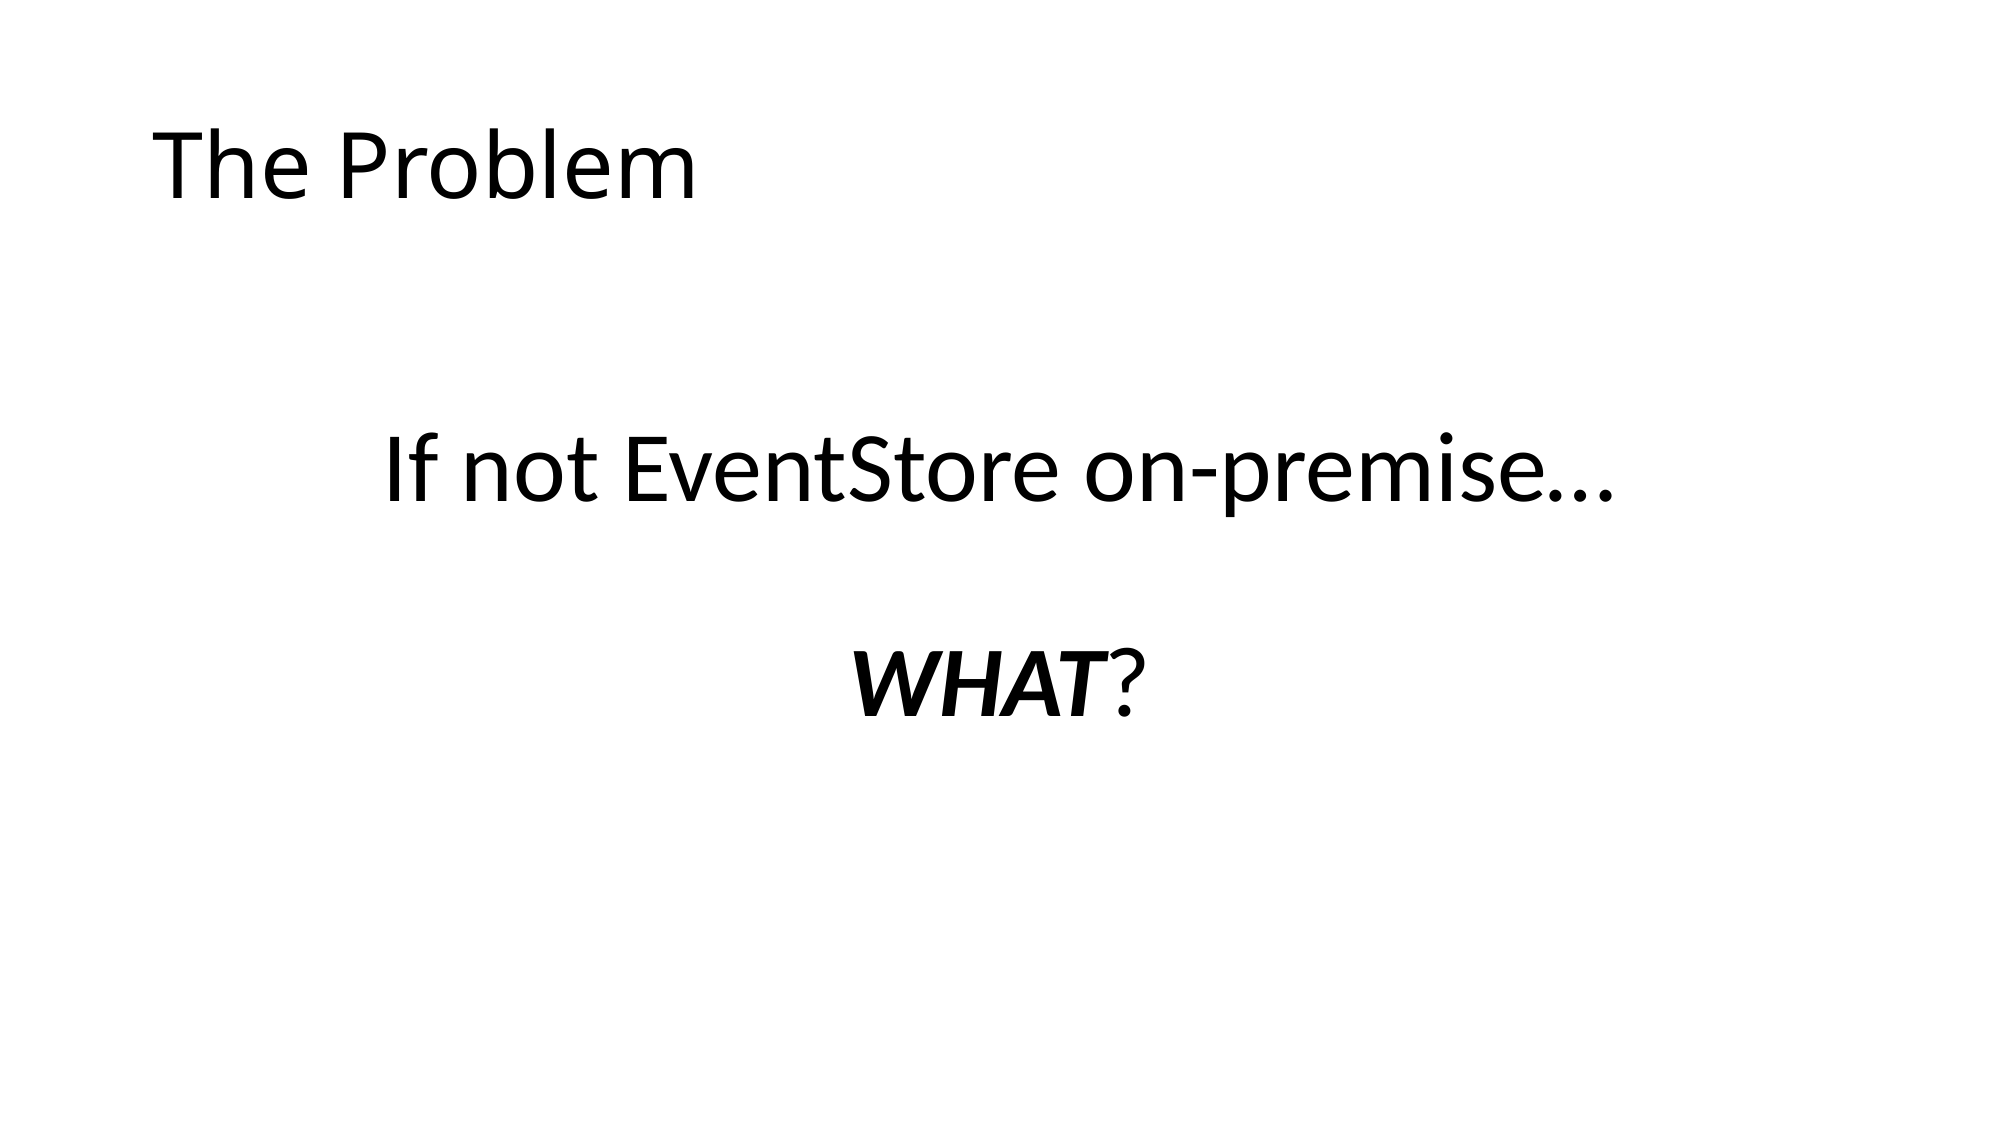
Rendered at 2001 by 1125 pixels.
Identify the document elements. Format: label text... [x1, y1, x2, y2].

list If not EventStore on-premise… WHAT? [137, 299, 1863, 1014]
title The Problem [137, 59, 1863, 278]
